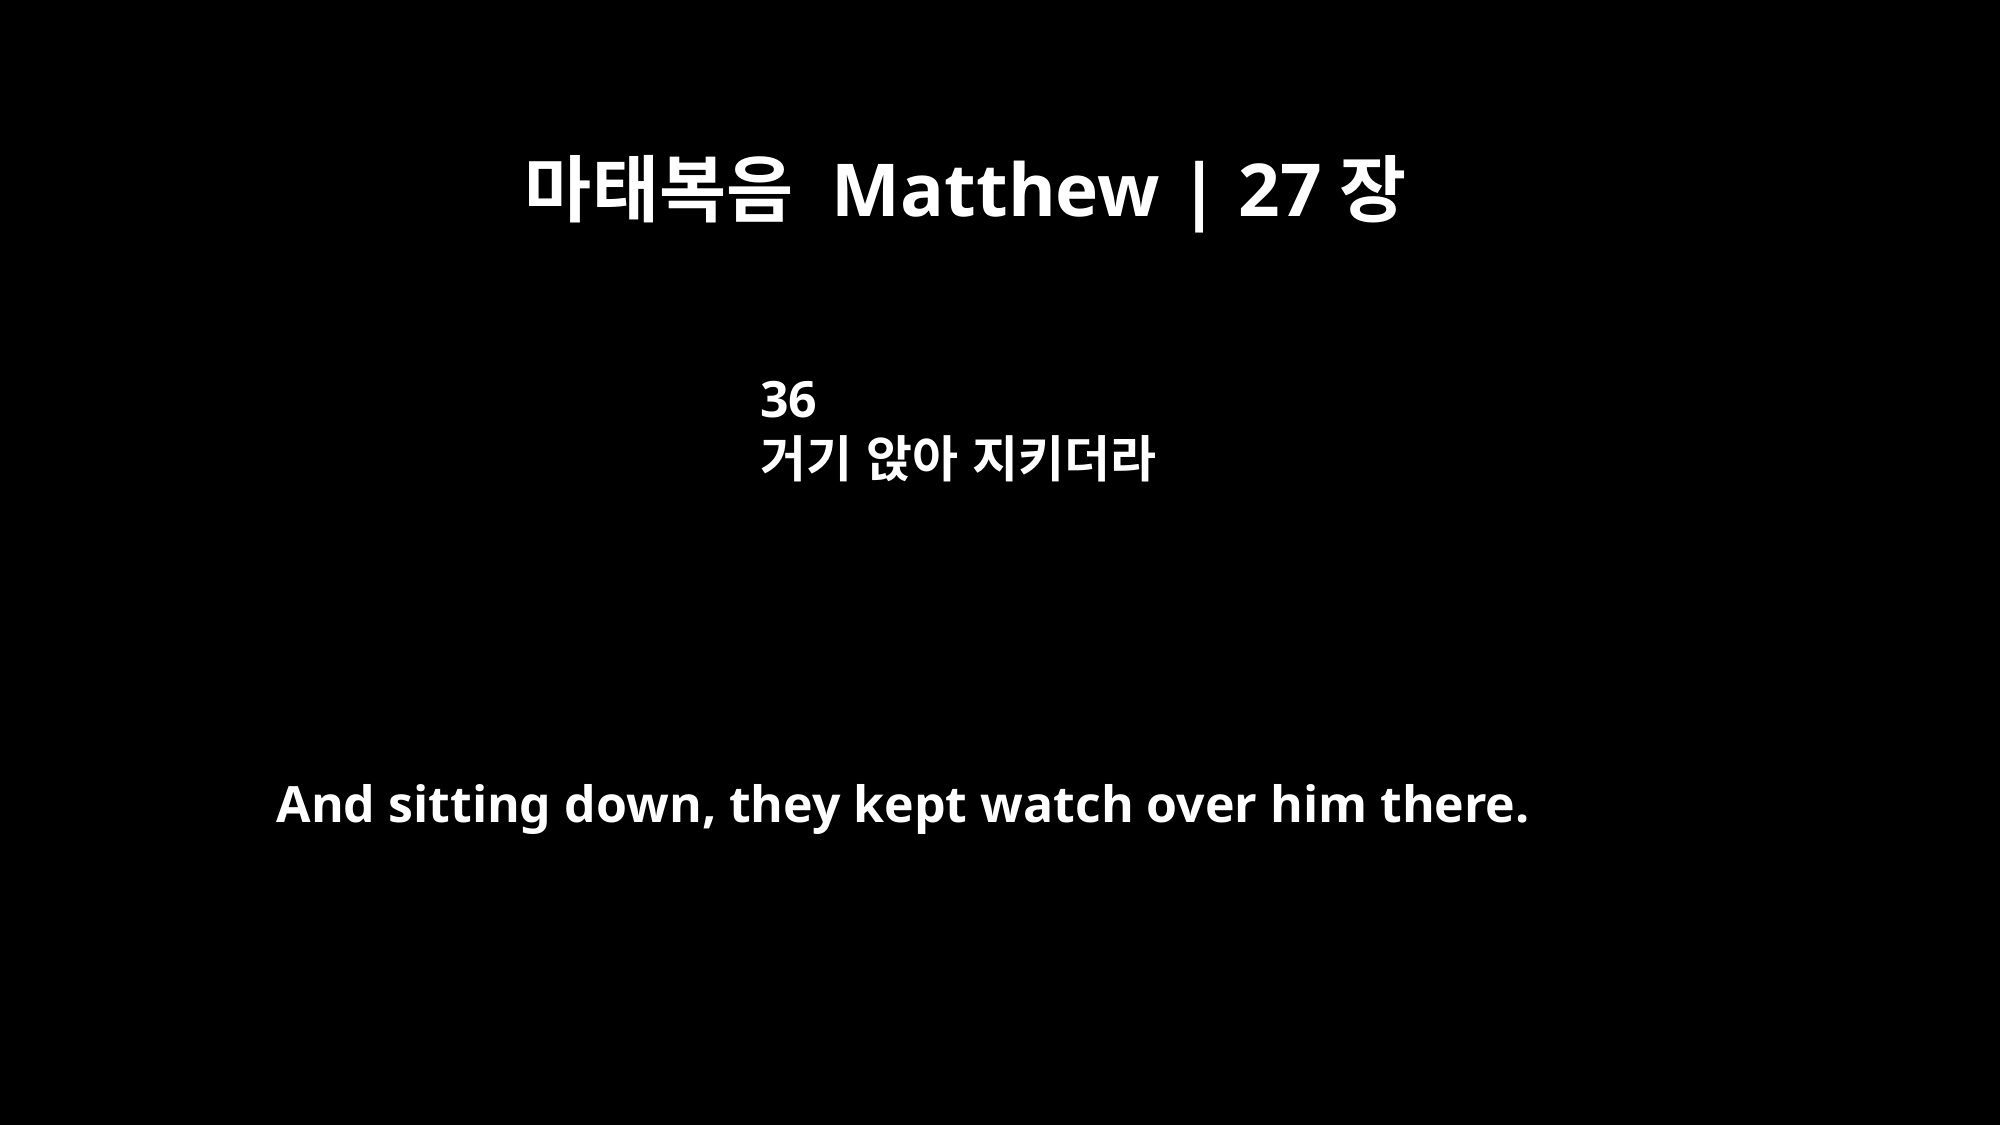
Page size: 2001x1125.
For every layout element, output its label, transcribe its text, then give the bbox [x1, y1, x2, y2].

text_box 36 거기 앉아 지키더라 [745, 359, 1172, 495]
text_box 마태복음 Matthew | 27장 [510, 136, 1422, 239]
text_box And sitting down, they kept watch over him there. [261, 764, 1546, 840]
